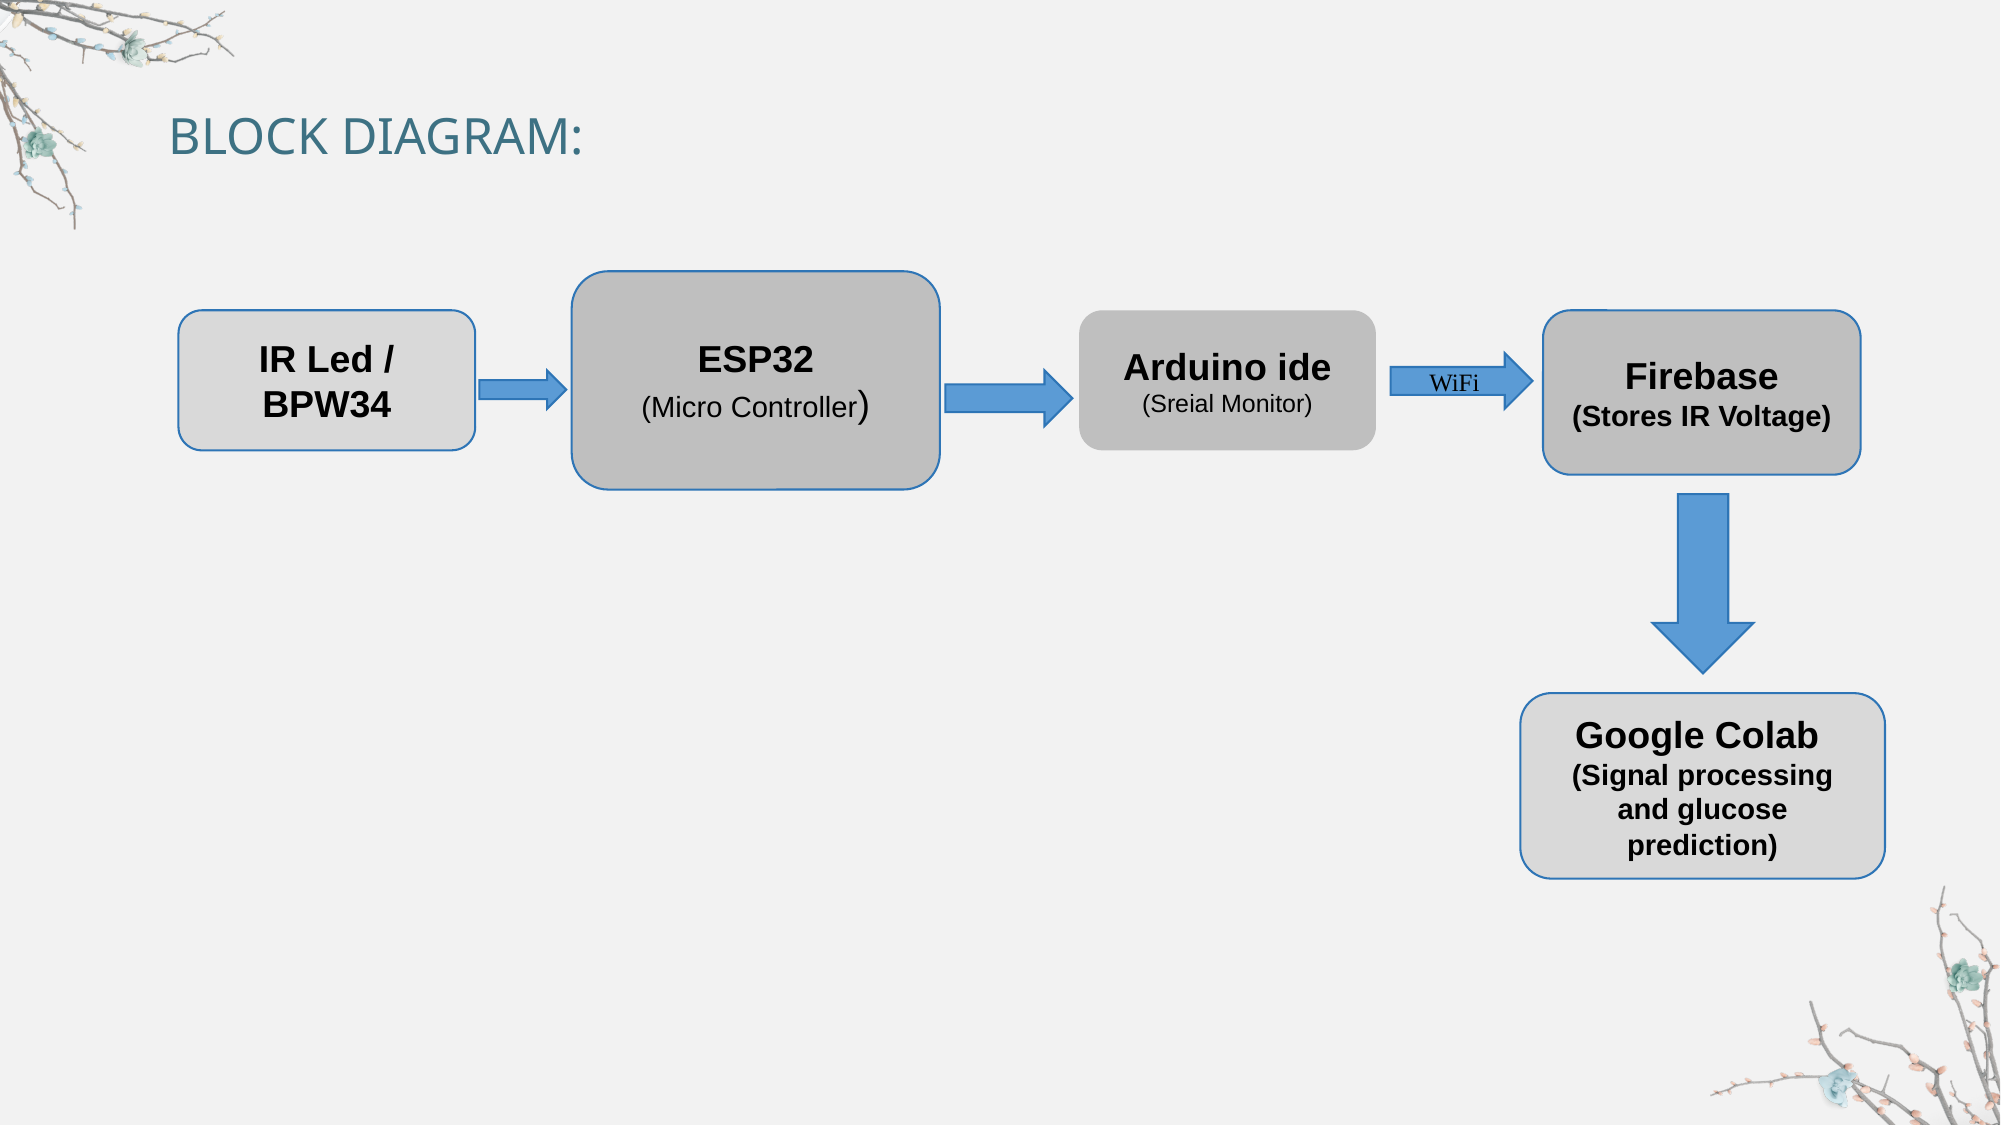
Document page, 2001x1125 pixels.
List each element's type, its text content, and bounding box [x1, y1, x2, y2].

text_box ESP32 (Micro Controller) [570, 270, 941, 491]
text_box [944, 367, 1074, 429]
picture [1700, 879, 2001, 1125]
picture [0, 0, 272, 239]
text_box IR Led / BPW34 [177, 309, 477, 452]
text_box Arduino ide (Sreial Monitor) [1078, 309, 1377, 452]
text_box BLOCK DIAGRAM: [141, 97, 704, 172]
text_box [1650, 493, 1757, 675]
text_box [478, 368, 568, 412]
text_box Google Colab (Signal processing and glucose prediction) [1519, 692, 1887, 880]
text_box WiFi [1389, 350, 1535, 412]
text_box Firebase (Stores IR Voltage) [1541, 309, 1862, 476]
